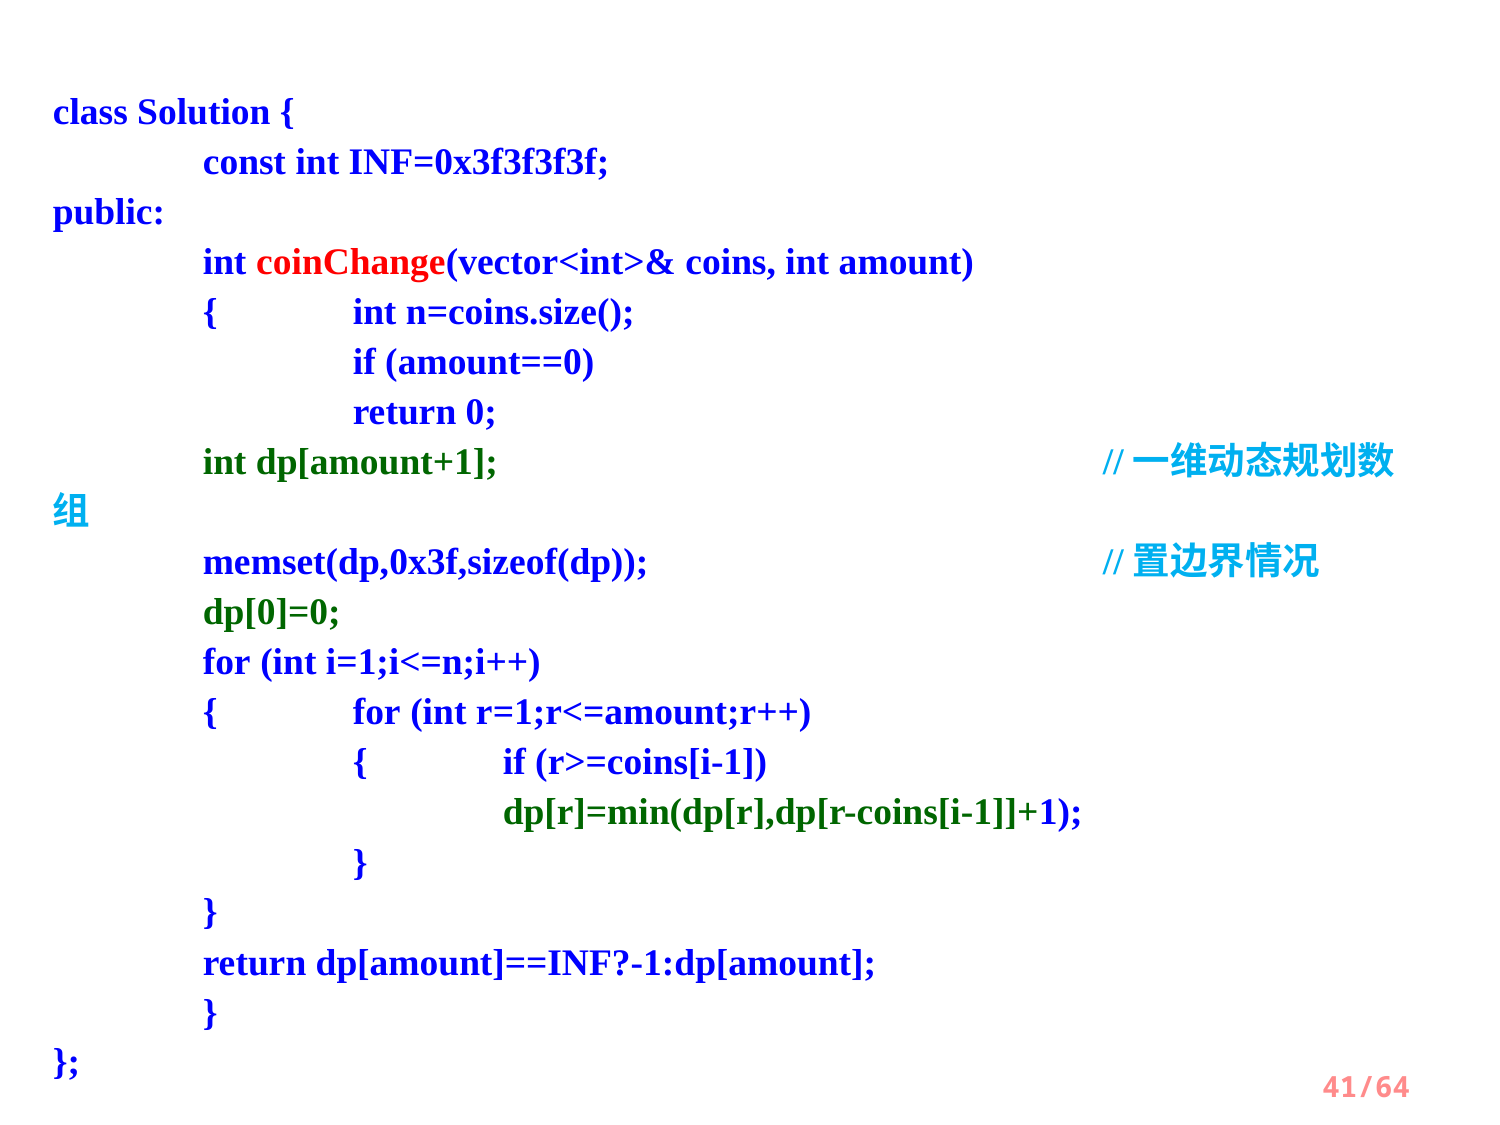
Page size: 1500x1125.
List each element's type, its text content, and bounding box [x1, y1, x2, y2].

slide_number 41/64 [1074, 1057, 1425, 1118]
text_box class Solution { const int INF=0x3f3f3f3f; public: int coinChange(vector<int>& coins, int amount) { int n=coins.size(); if (amount==0) return 0; int dp[amount+1]; //一维动态规划数组 memset(dp,0x3f,sizeof(dp)); //置边界情况 dp[0]=0; for (int i=1;i<=n;i++) { for (int r=1;r<=amount;r++) { if (r>=coins[i-1]) dp[r]=min(dp[r],dp[r-coins[i-1]]+1); } } return dp[amount]==INF?-1:dp[amount]; } }; [21, 68, 1443, 1096]
